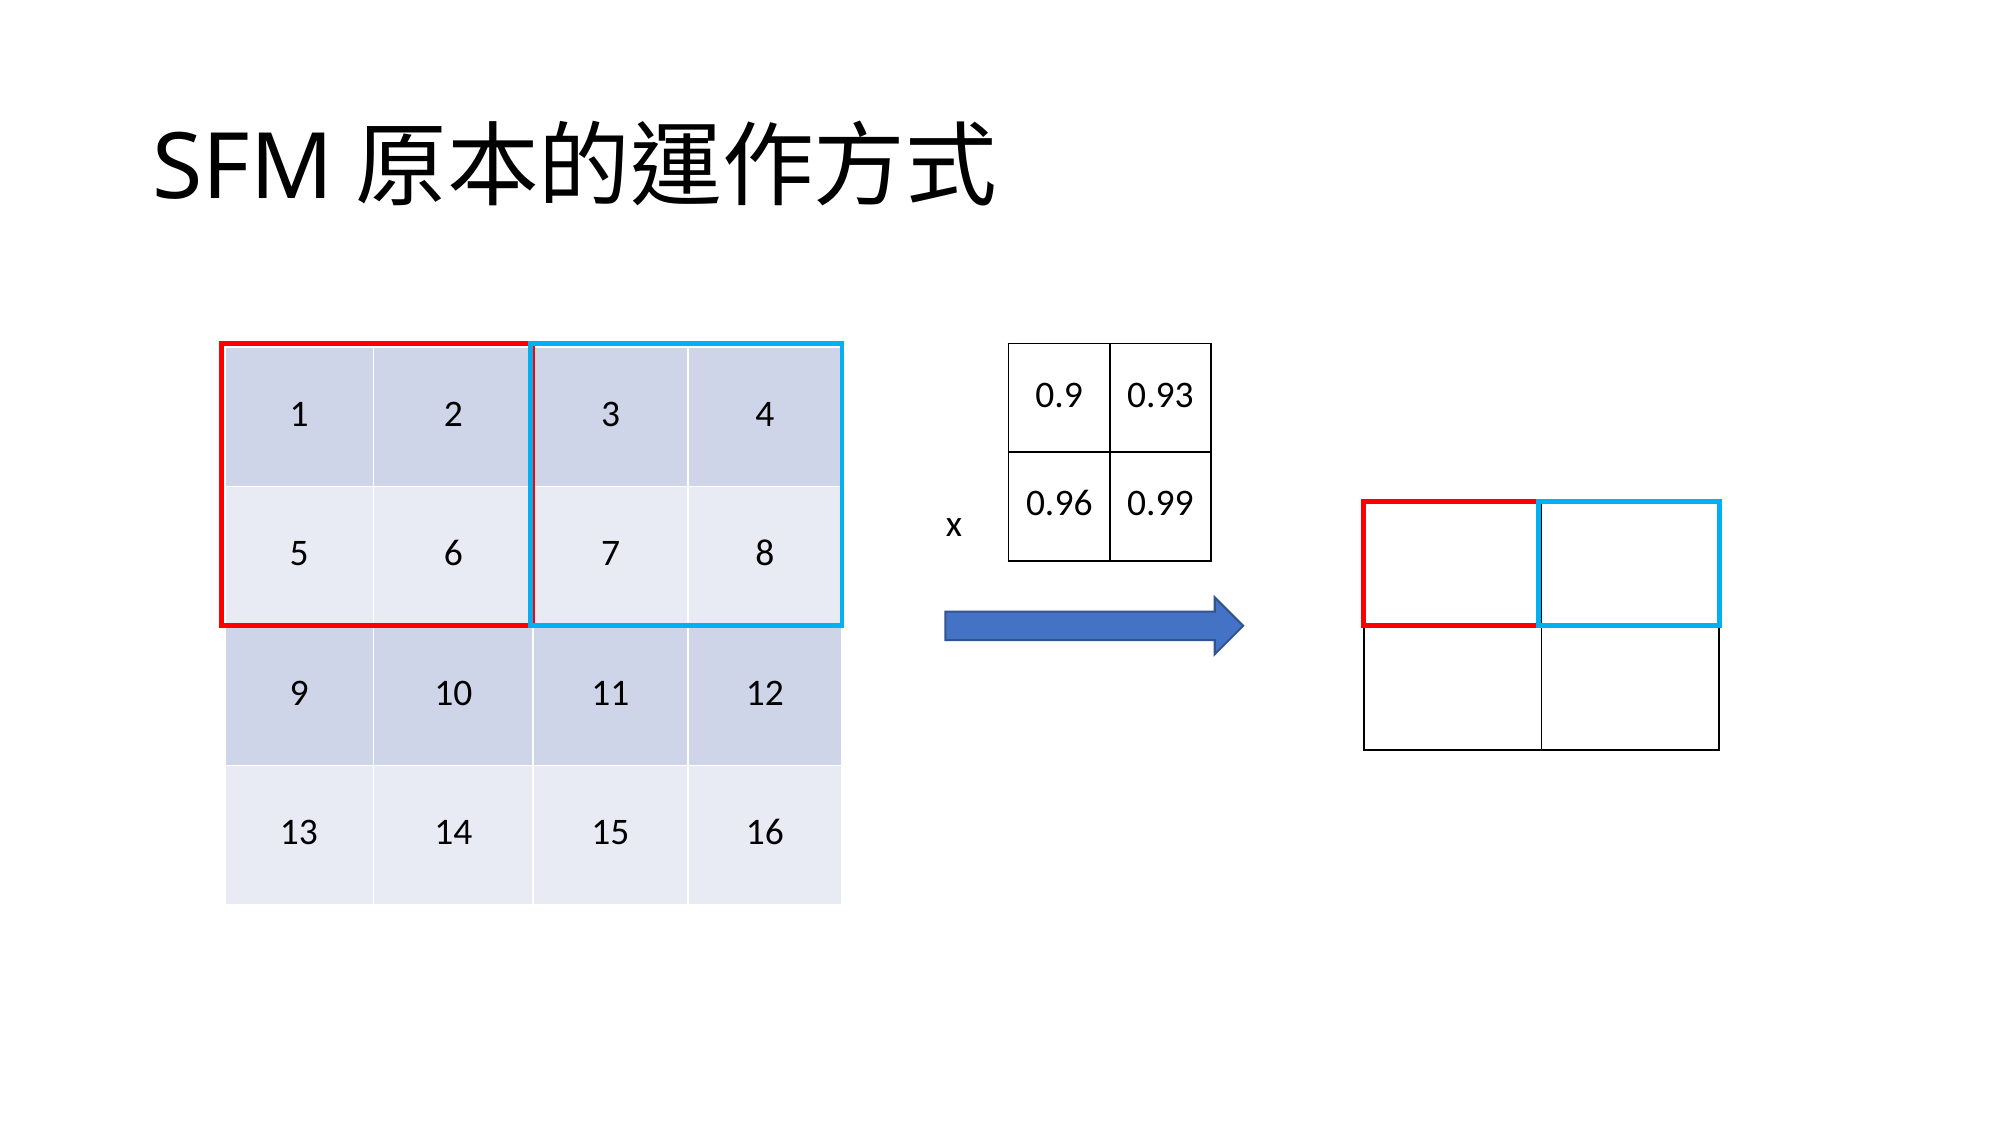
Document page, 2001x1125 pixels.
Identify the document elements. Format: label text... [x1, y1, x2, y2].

text_box x [931, 491, 992, 552]
table_cell 10 [374, 627, 532, 765]
text_box [1537, 500, 1720, 627]
text_box [944, 594, 1245, 657]
table_cell 15 [534, 766, 687, 904]
table_cell 14 [374, 766, 532, 904]
table_cell 16 [689, 766, 841, 904]
table_cell 9 [226, 627, 373, 765]
table_header 0.93 [1111, 344, 1210, 451]
table_cell 11 [534, 627, 687, 765]
table_cell [1542, 627, 1718, 749]
table_cell 0.99 [1111, 453, 1210, 560]
table_cell 0.96 [1009, 453, 1109, 560]
text_box [1363, 500, 1537, 627]
text_box [220, 342, 530, 627]
table_header 0.9 [1009, 344, 1109, 451]
table_cell [1365, 627, 1541, 749]
table_cell 13 [226, 766, 373, 904]
table_cell 12 [689, 627, 841, 765]
title SFM原本的運作方式 [137, 59, 1863, 278]
text_box [530, 342, 843, 627]
